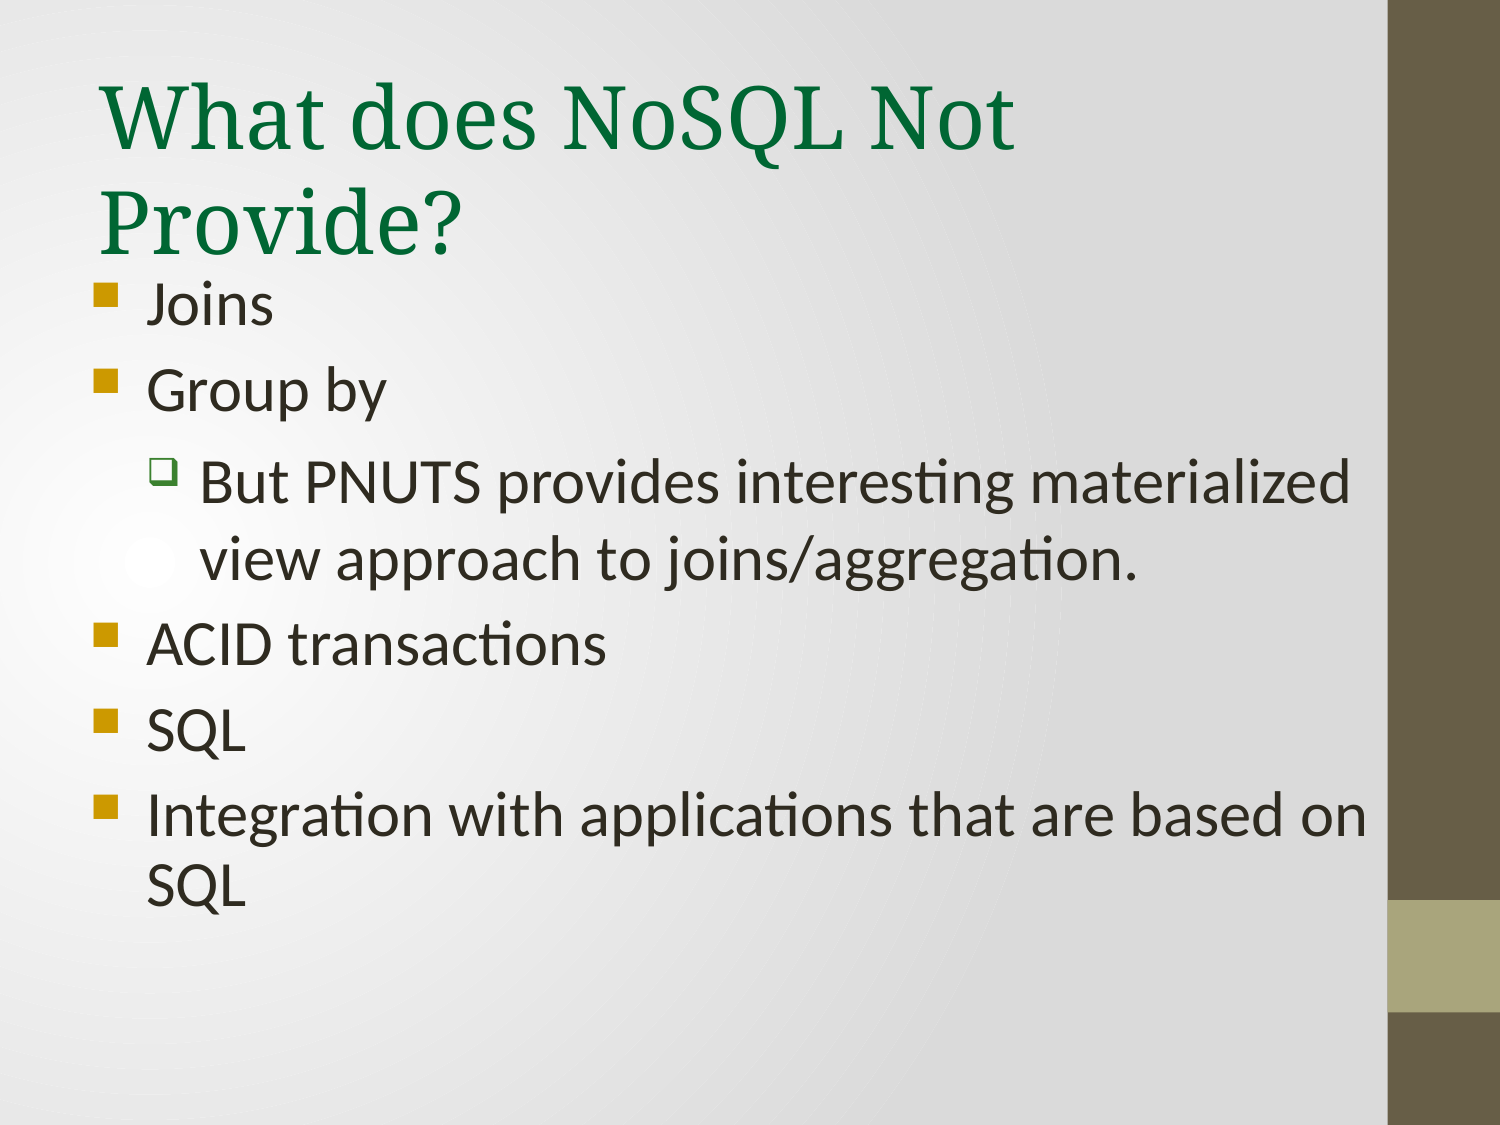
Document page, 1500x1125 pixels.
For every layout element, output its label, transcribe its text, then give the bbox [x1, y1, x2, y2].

text_box What does NoSQL Not Provide? [84, 54, 1416, 224]
list Joins Group by But PNUTS provides interesting materialized view approach to joins/aggregation. ACID transactions SQL Integration with applications that are based on SQL [75, 262, 1425, 1007]
